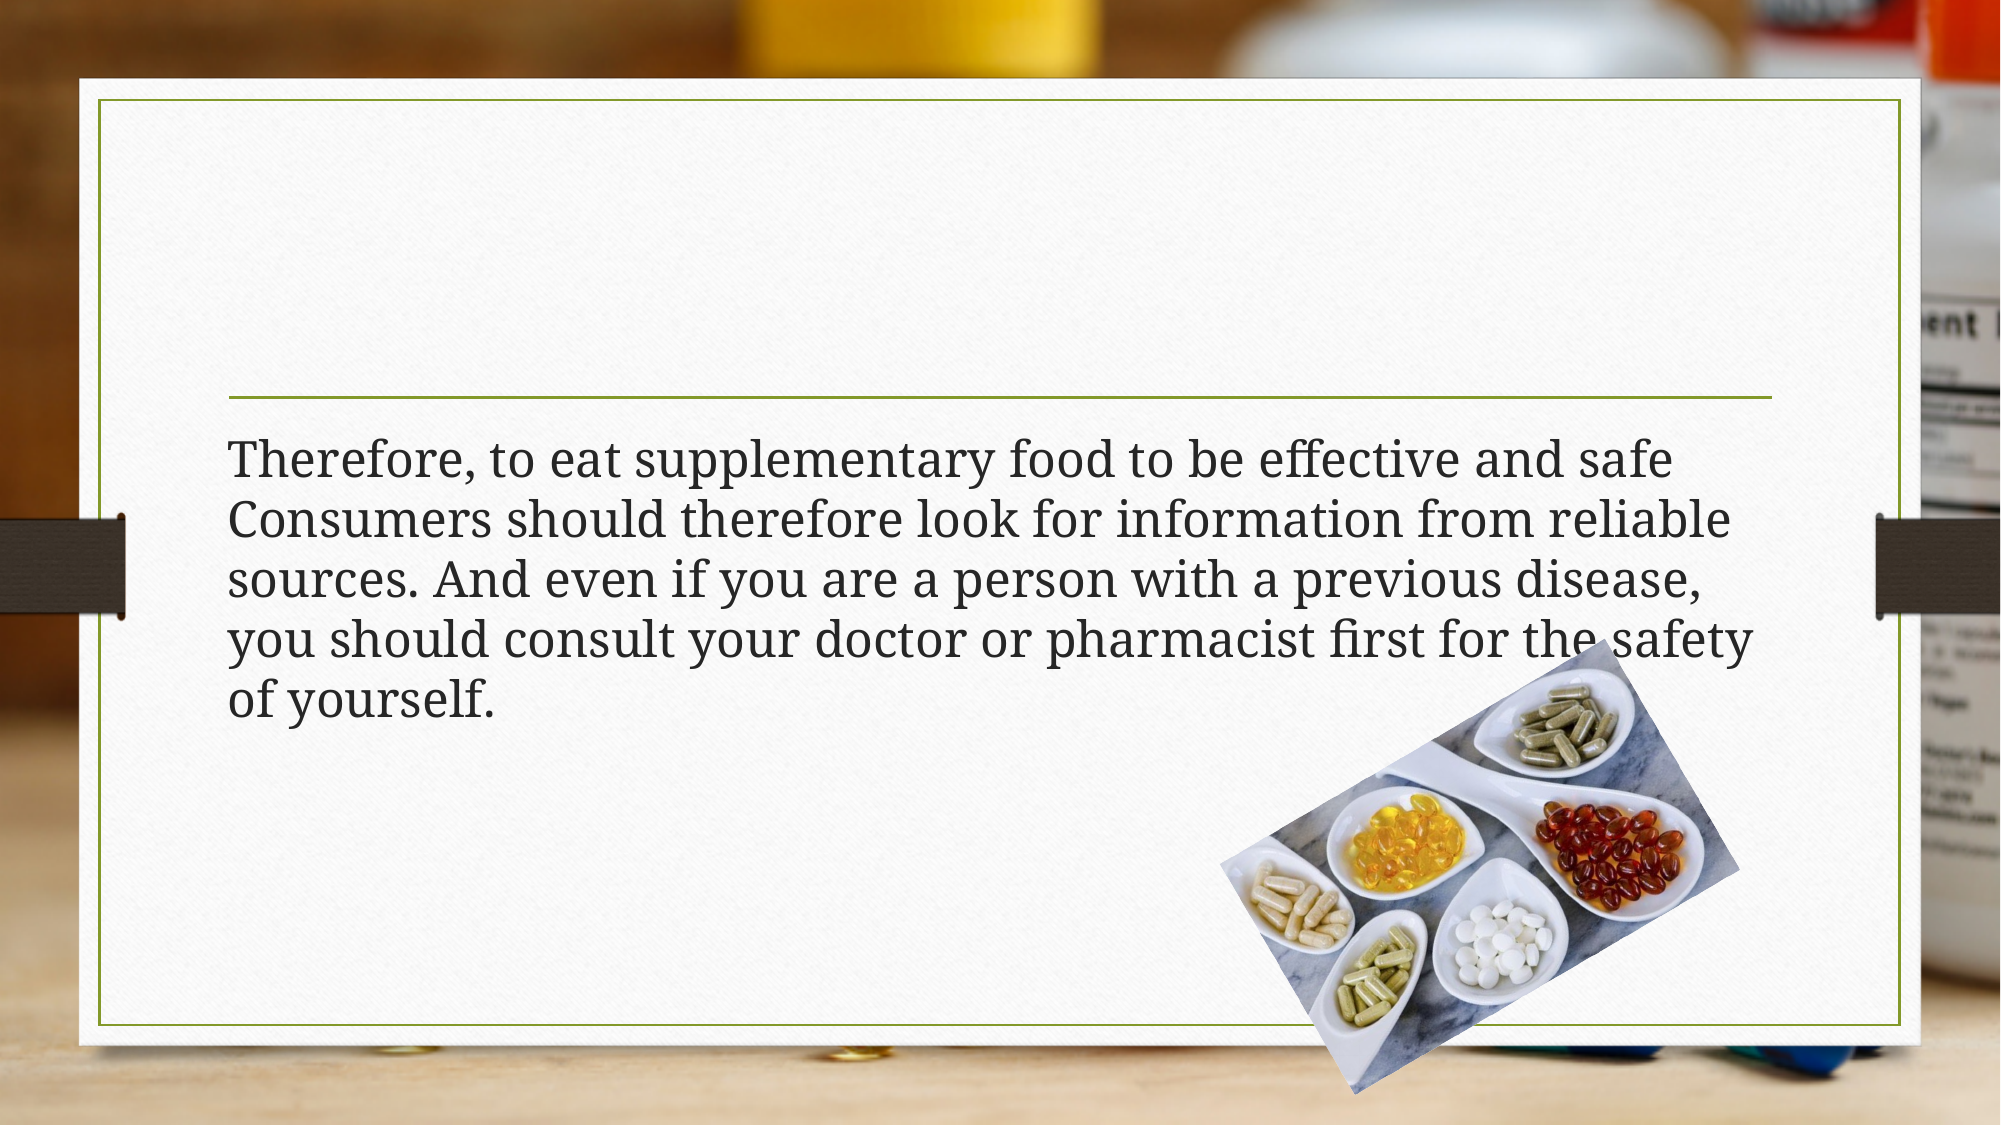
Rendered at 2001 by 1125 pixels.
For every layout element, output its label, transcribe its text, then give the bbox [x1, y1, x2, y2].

list Therefore, to eat supplementary food to be effective and safe Consumers should therefore look for information from reliable sources. And even if you are a person with a previous disease, you should consult your doctor or pharmacist first for the safety of yourself. [212, 419, 1788, 964]
picture [0, 0, 2001, 1125]
